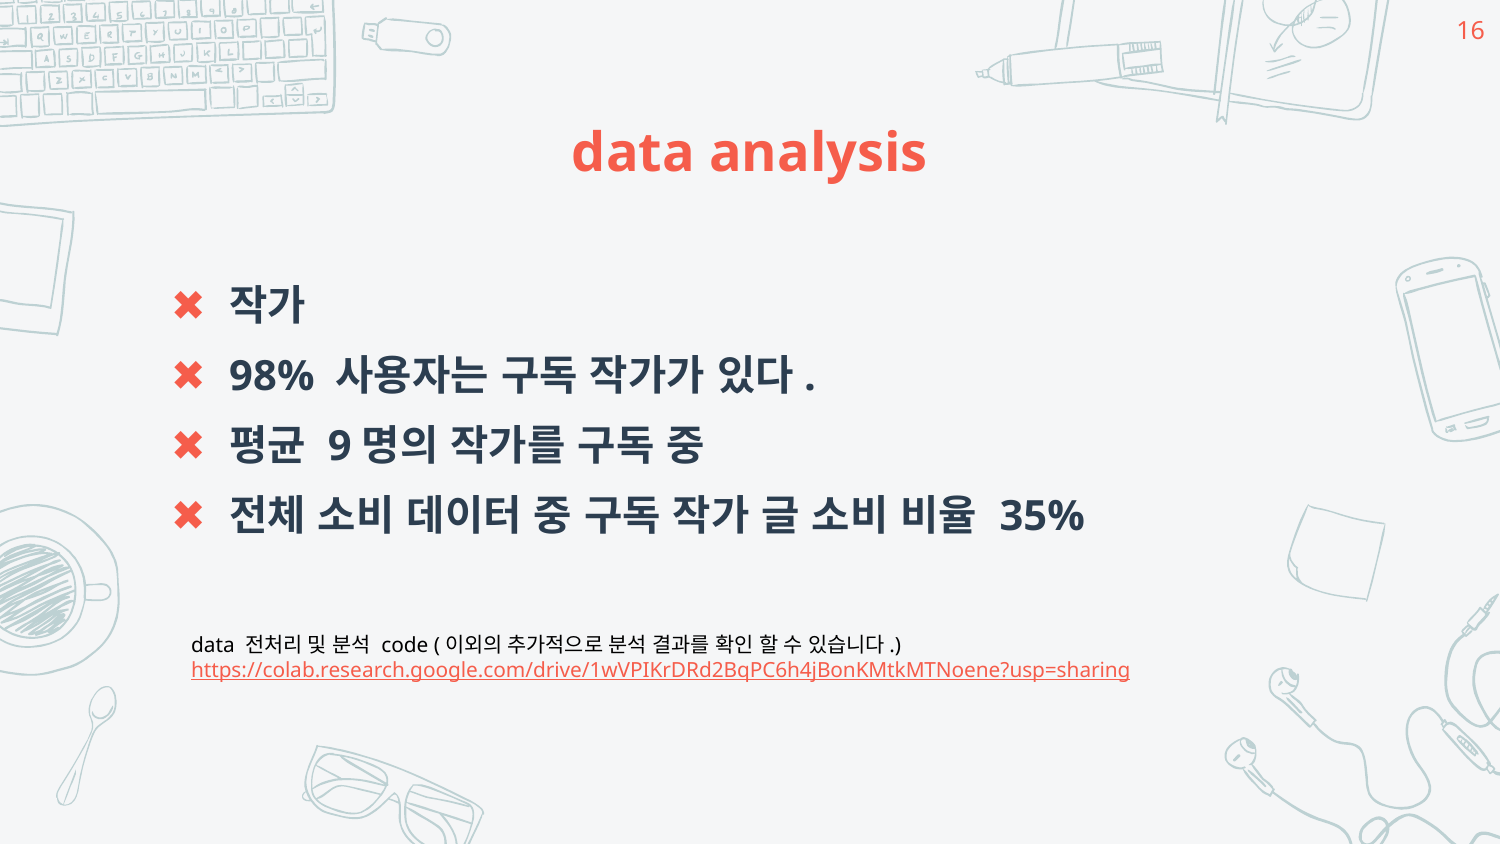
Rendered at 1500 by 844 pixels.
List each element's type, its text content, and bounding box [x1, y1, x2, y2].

list 작가 98% 사용자는 구독 작가가 있다. 평균 9명의 작가를 구독 중 전체 소비 데이터 중 구독 작가 글 소비 비율 35% [139, 256, 1361, 596]
slide_number ‹#› [1435, 0, 1500, 53]
text_box data 전처리 및 분석 code (이외의 추가적으로 분석 결과를 확인 할 수 있습니다.) https://colab.research.google.com/drive/1wVPIKrDRd2BqPC6h4jBonKMtkMTNoene?usp=sharing [100, 616, 1427, 741]
title data analysis [185, 102, 1315, 198]
